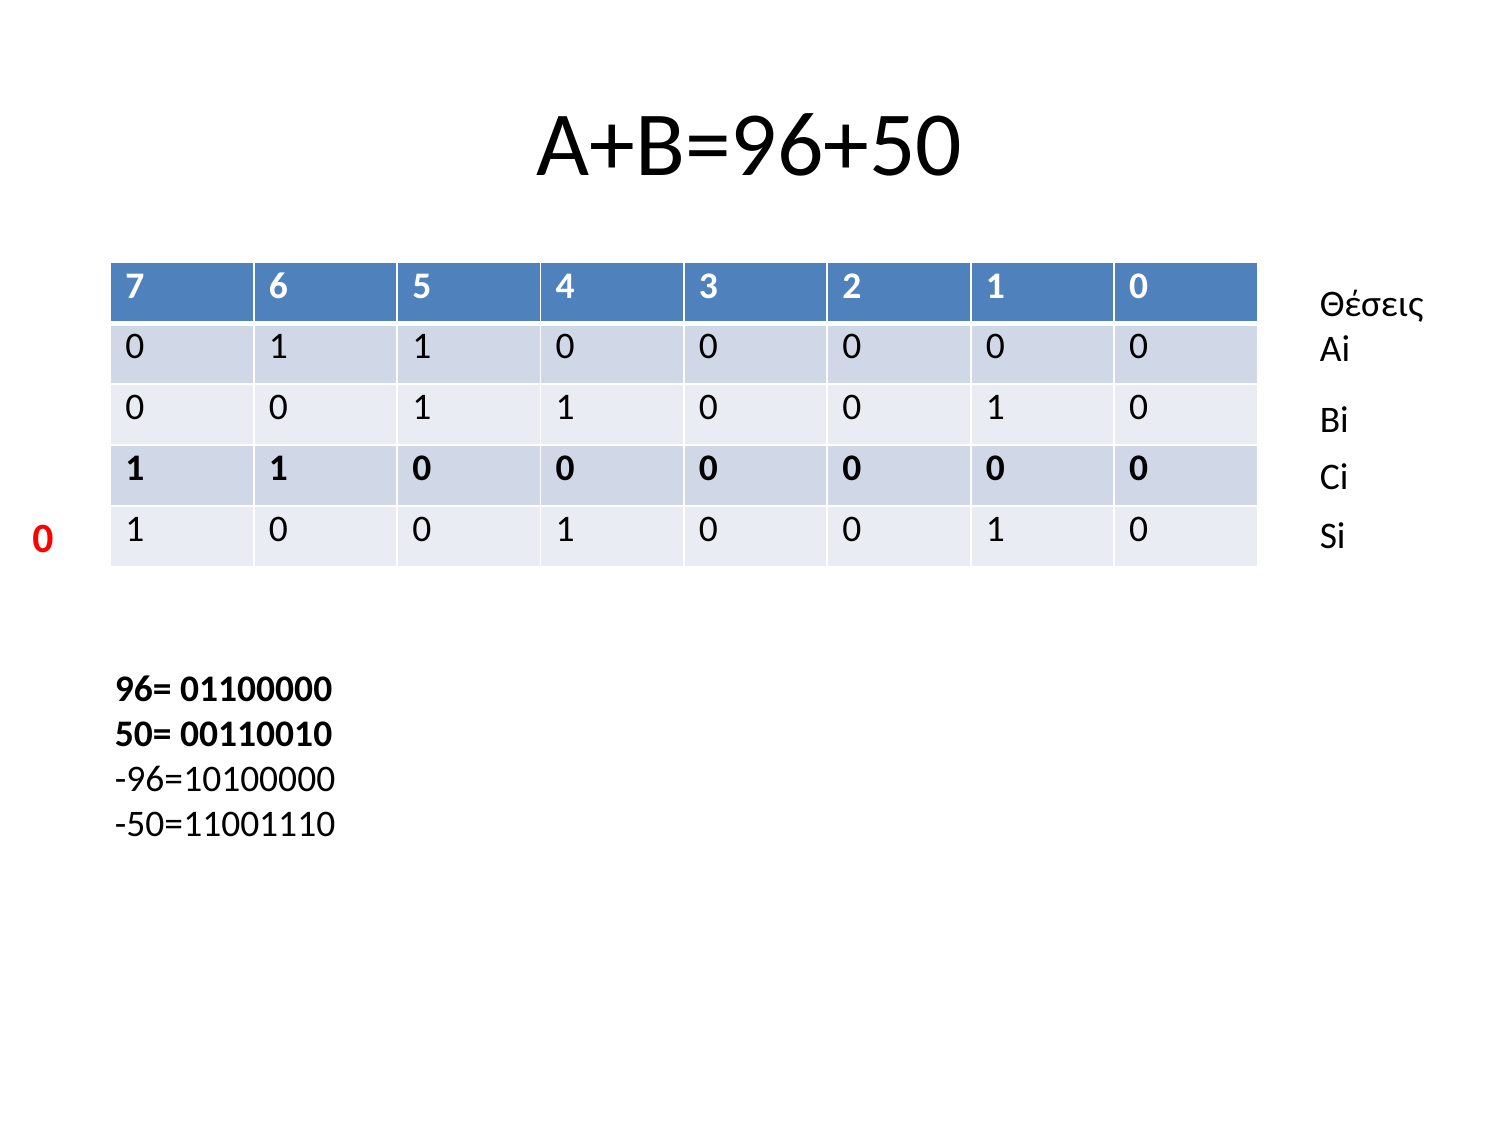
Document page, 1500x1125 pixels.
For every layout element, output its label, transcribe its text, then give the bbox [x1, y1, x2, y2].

table_cell 0 [1115, 385, 1257, 444]
table_cell 0 [828, 507, 970, 566]
table_cell 0 [541, 446, 683, 505]
table_cell 0 [972, 326, 1113, 383]
table_cell 1 [972, 507, 1113, 566]
table_header 3 [685, 263, 826, 321]
table_cell 0 [685, 326, 826, 383]
table_cell 1 [398, 326, 540, 383]
table_cell 1 [255, 446, 396, 505]
title Α+Β=96+50 [75, 45, 1425, 233]
table_cell 0 [828, 385, 970, 444]
table_cell 0 [111, 385, 253, 444]
text_box Bi [1305, 387, 1483, 444]
table_cell 0 [972, 446, 1113, 505]
table_cell 0 [1115, 446, 1257, 505]
table_cell 0 [828, 326, 970, 383]
table_cell 0 [398, 507, 540, 566]
table_cell 0 [1115, 507, 1257, 566]
table_header 4 [541, 263, 683, 321]
table_cell 1 [111, 446, 253, 505]
table_cell 1 [398, 385, 540, 444]
table_cell 1 [255, 326, 396, 383]
table_cell 1 [541, 385, 683, 444]
text_box Θέσεις Αi [1305, 271, 1483, 387]
table_cell 0 [685, 446, 826, 505]
text_box 96= 01100000 50= 00110010 -96=10100000 -50=11001110 [100, 656, 1306, 852]
table_cell 1 [111, 507, 253, 566]
table_cell 0 [685, 385, 826, 444]
table_cell 0 [828, 446, 970, 505]
table_cell 1 [541, 507, 683, 566]
table_cell 0 [398, 446, 540, 505]
table_header 2 [828, 263, 970, 321]
table_cell 1 [972, 385, 1113, 444]
table_cell 0 [111, 326, 253, 383]
table_cell 0 [541, 326, 683, 383]
table_header 0 [1115, 263, 1257, 321]
table_cell 0 [1115, 326, 1257, 383]
table_cell 0 [685, 507, 826, 566]
table_cell 0 [255, 507, 396, 566]
text_box 0 [17, 503, 101, 569]
table_header 7 [111, 263, 253, 321]
table_header 5 [398, 263, 540, 321]
text_box Si [1305, 503, 1483, 609]
text_box Ci [1305, 444, 1483, 503]
table_header 1 [972, 263, 1113, 321]
table_header 6 [255, 263, 396, 321]
table_cell 0 [255, 385, 396, 444]
